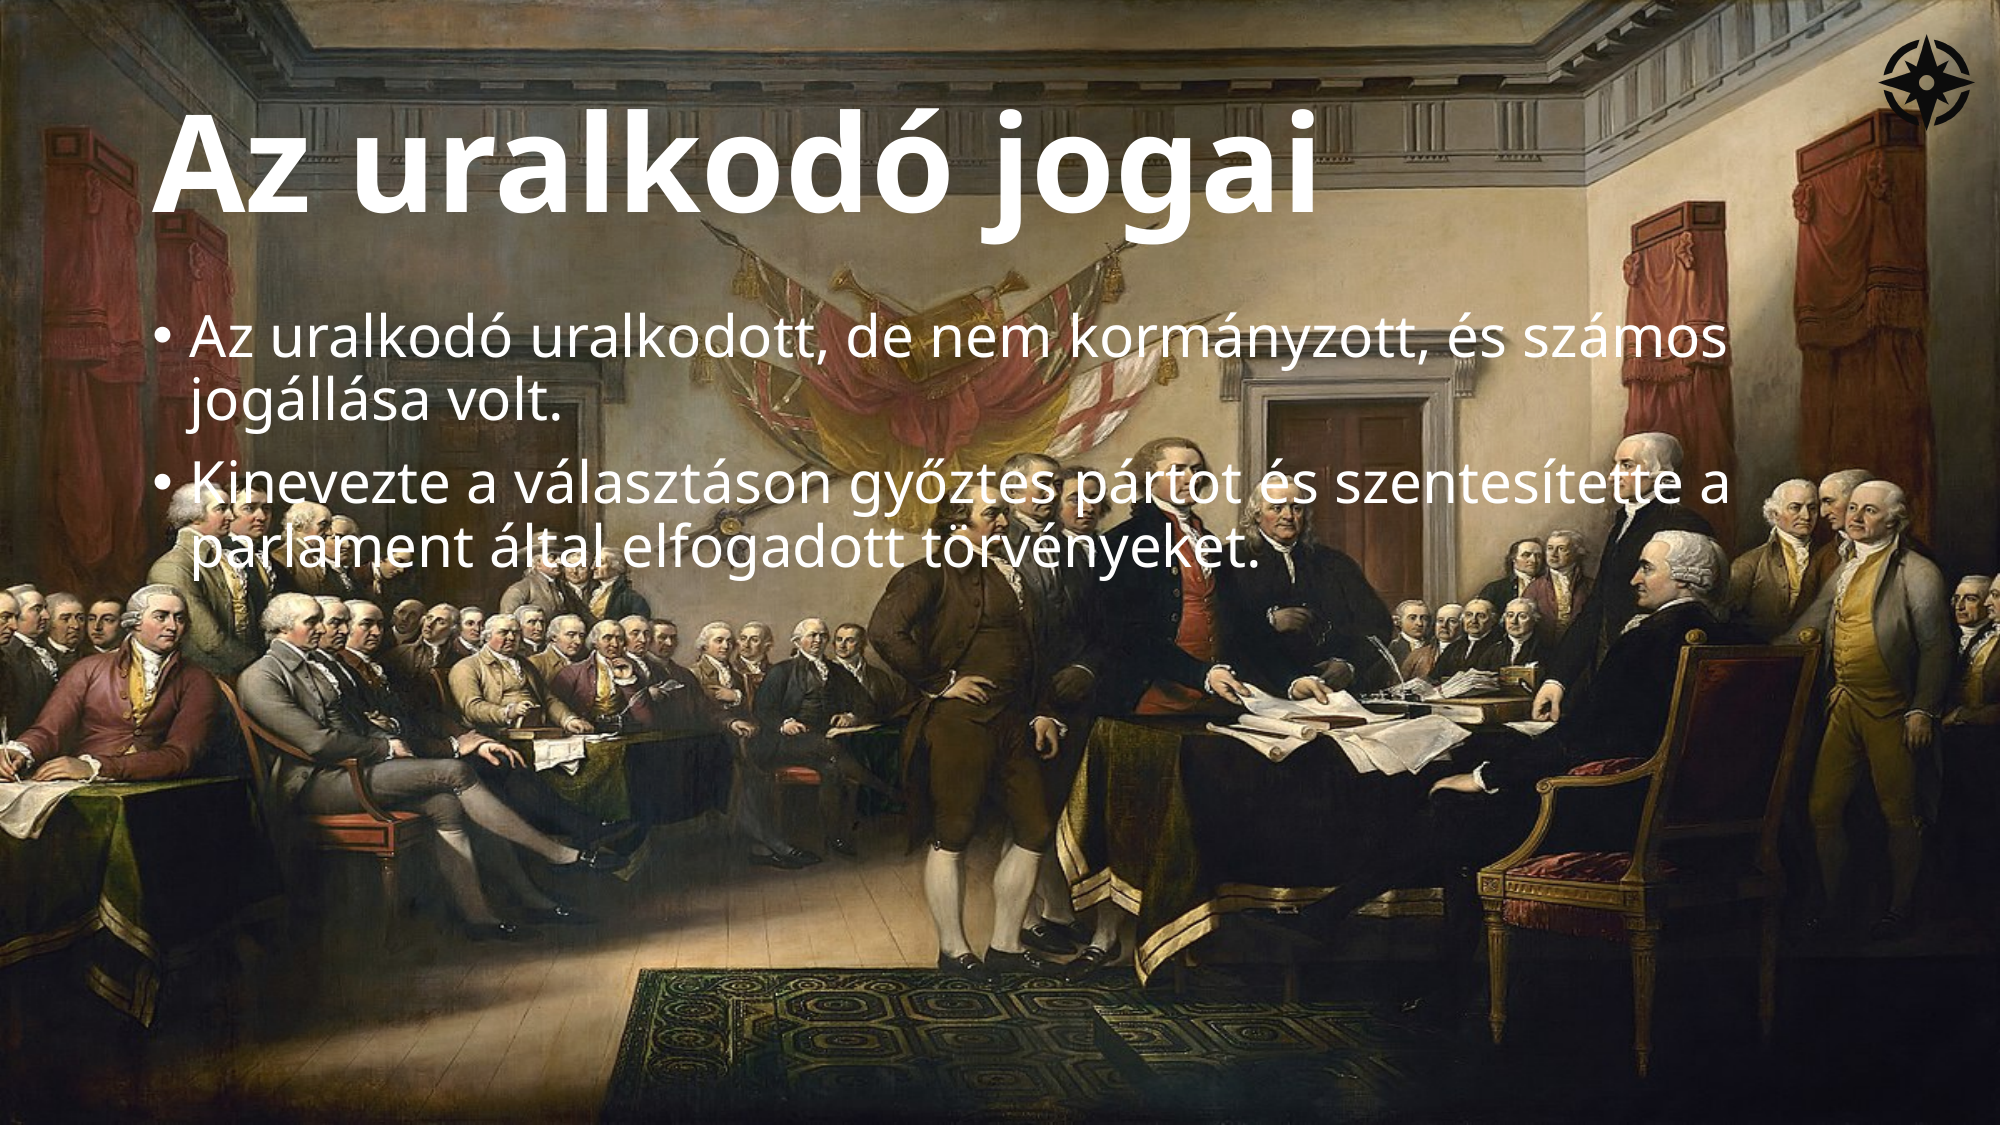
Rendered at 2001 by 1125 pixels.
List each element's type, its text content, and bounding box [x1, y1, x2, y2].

list Az uralkodó uralkodott, de nem kormányzott, és számos jogállása volt. Kinevezte a választáson győztes pártot és szentesítette a parlament által elfogadott törvényeket. [137, 299, 1863, 1014]
picture [0, 0, 2000, 1125]
title Az uralkodó jogai [137, 59, 1863, 278]
